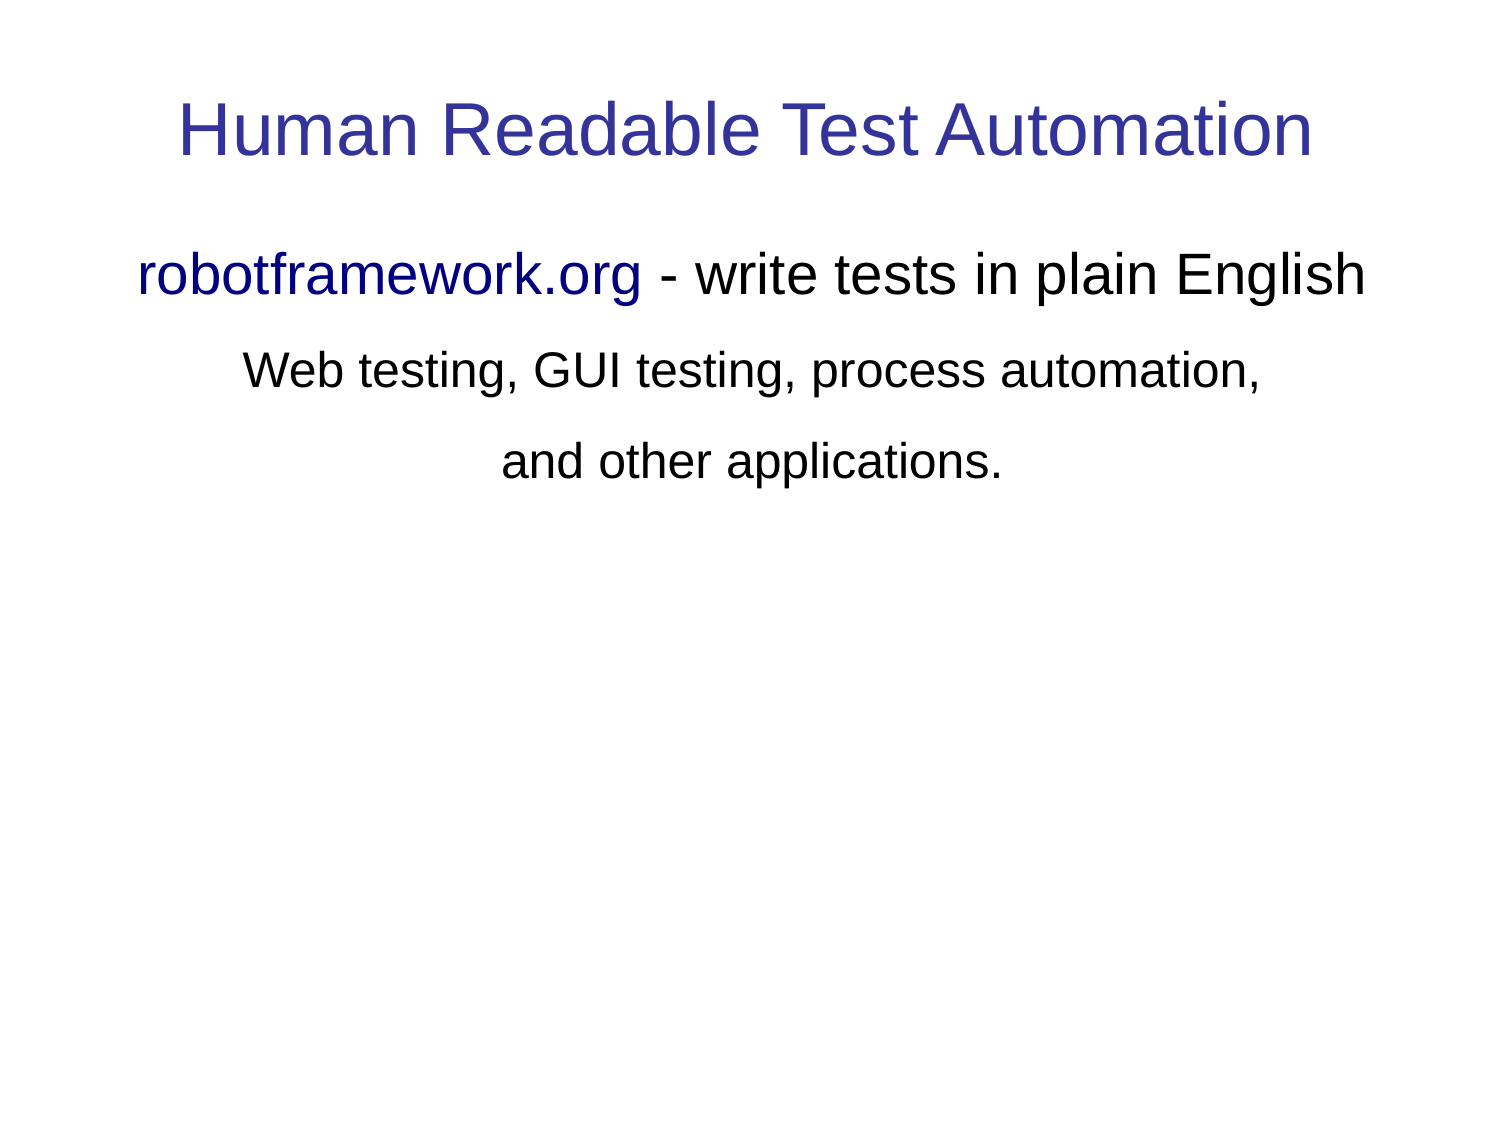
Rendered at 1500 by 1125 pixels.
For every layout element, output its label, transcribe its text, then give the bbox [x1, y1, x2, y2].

text_box Human Readable Test Automation [100, 42, 1394, 178]
text_box robotframework.org - write tests in plain English Web testing, GUI testing, process automation, and other applications. [104, 228, 1398, 585]
